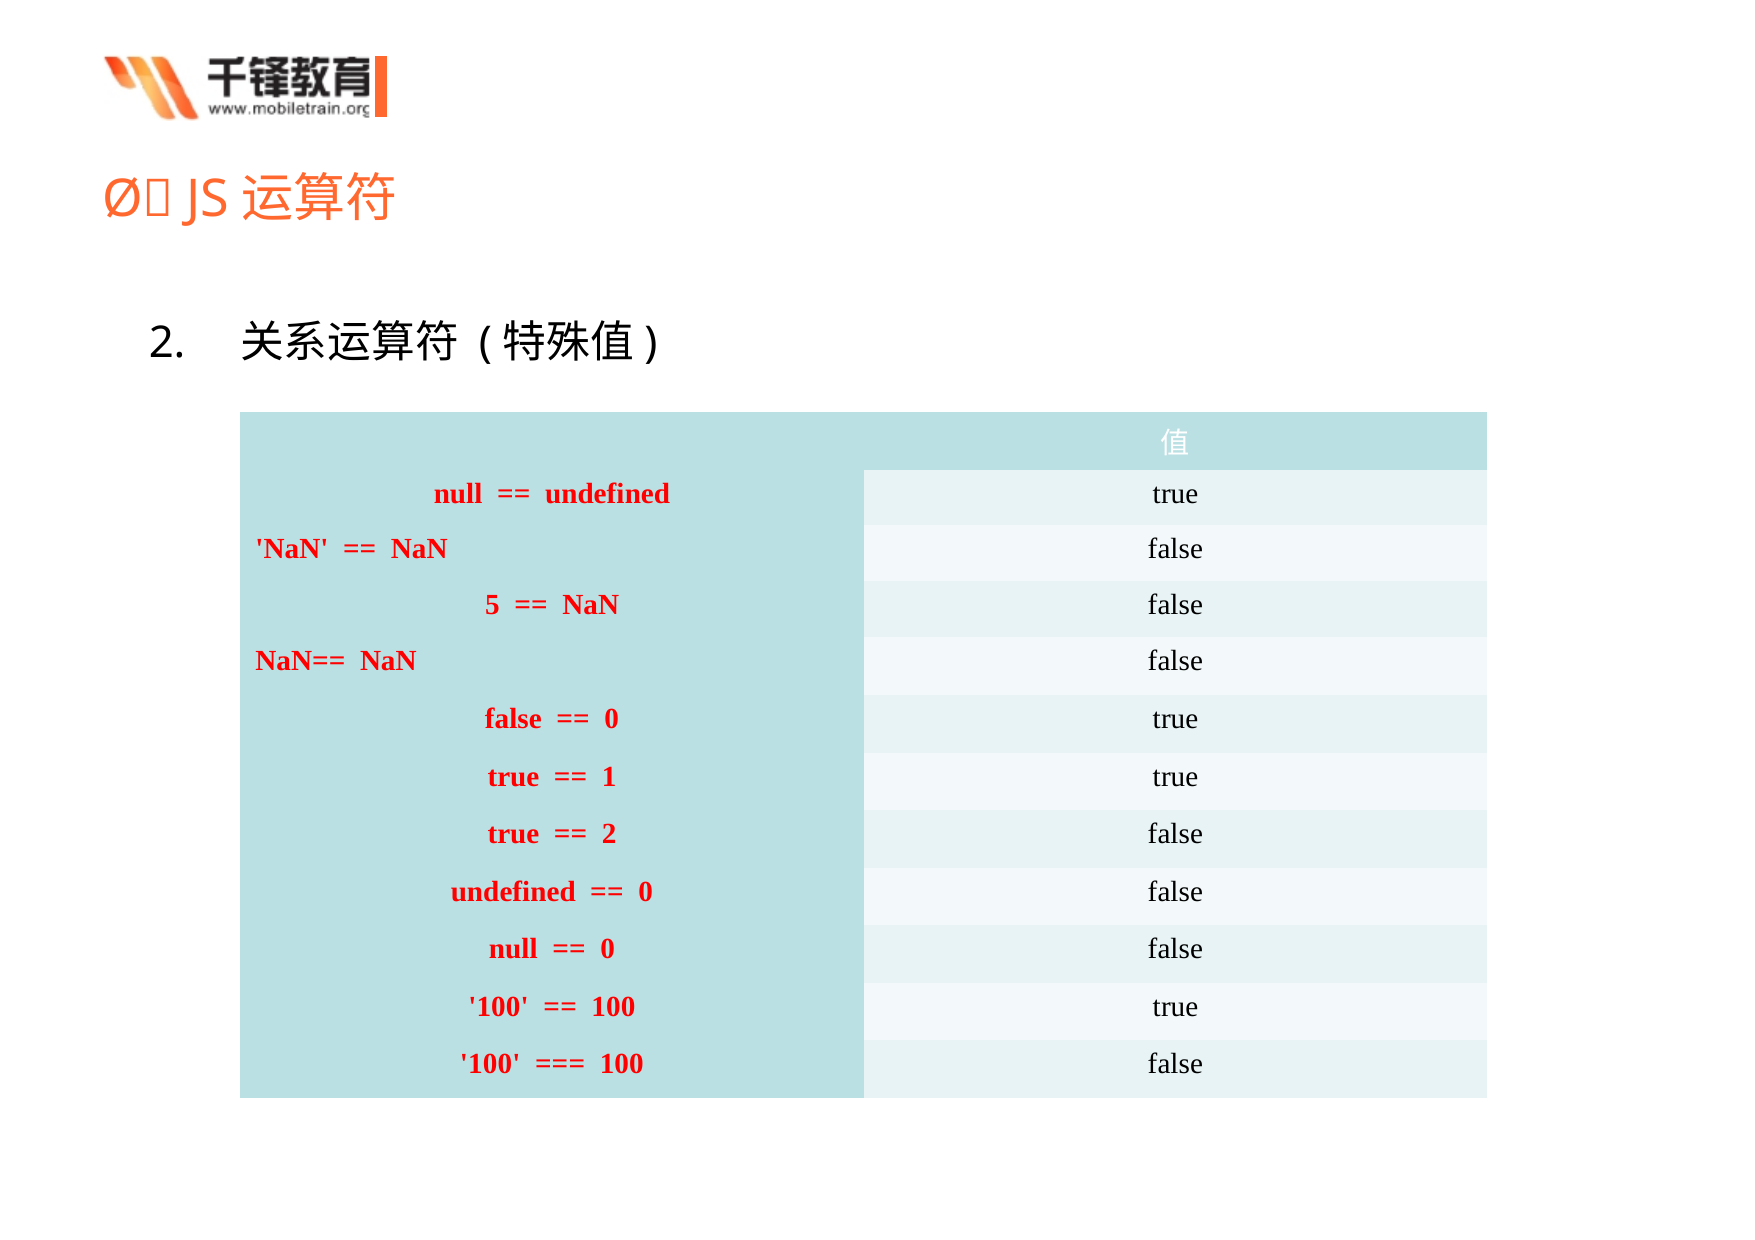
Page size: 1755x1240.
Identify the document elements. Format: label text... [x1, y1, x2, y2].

table_header 值 [864, 412, 1487, 470]
table_cell '100' == 100 [240, 983, 864, 1040]
table_cell true [864, 983, 1487, 1040]
table_cell false [864, 525, 1487, 581]
table_cell null == undefined [240, 470, 864, 525]
table_cell null == 0 [240, 925, 864, 983]
table_cell 5 == NaN [240, 581, 864, 637]
table_cell true [864, 470, 1487, 525]
table_cell false [864, 925, 1487, 983]
table_cell 'NaN' == NaN [240, 525, 864, 581]
table_cell true == 1 [240, 753, 864, 810]
table_header [240, 412, 864, 470]
table_cell false [864, 581, 1487, 637]
text_box Ø JS运算符 [101, 158, 398, 235]
table_cell true [864, 695, 1487, 753]
table_cell NaN== NaN [240, 637, 864, 695]
table_cell false [864, 810, 1487, 868]
table_cell true == 2 [240, 810, 864, 868]
table_cell false [864, 637, 1487, 695]
table_cell true [864, 753, 1487, 810]
table_cell false [864, 868, 1487, 925]
text_box [374, 54, 390, 119]
table_cell undefined == 0 [240, 868, 864, 925]
table_cell false == 0 [240, 695, 864, 753]
table_cell false [864, 1040, 1487, 1098]
picture [101, 53, 372, 122]
text_box [98, 35, 1654, 1204]
table_cell '100' === 100 [240, 1040, 864, 1098]
text_box 2. 关系运算符 (特殊值) [148, 310, 658, 374]
